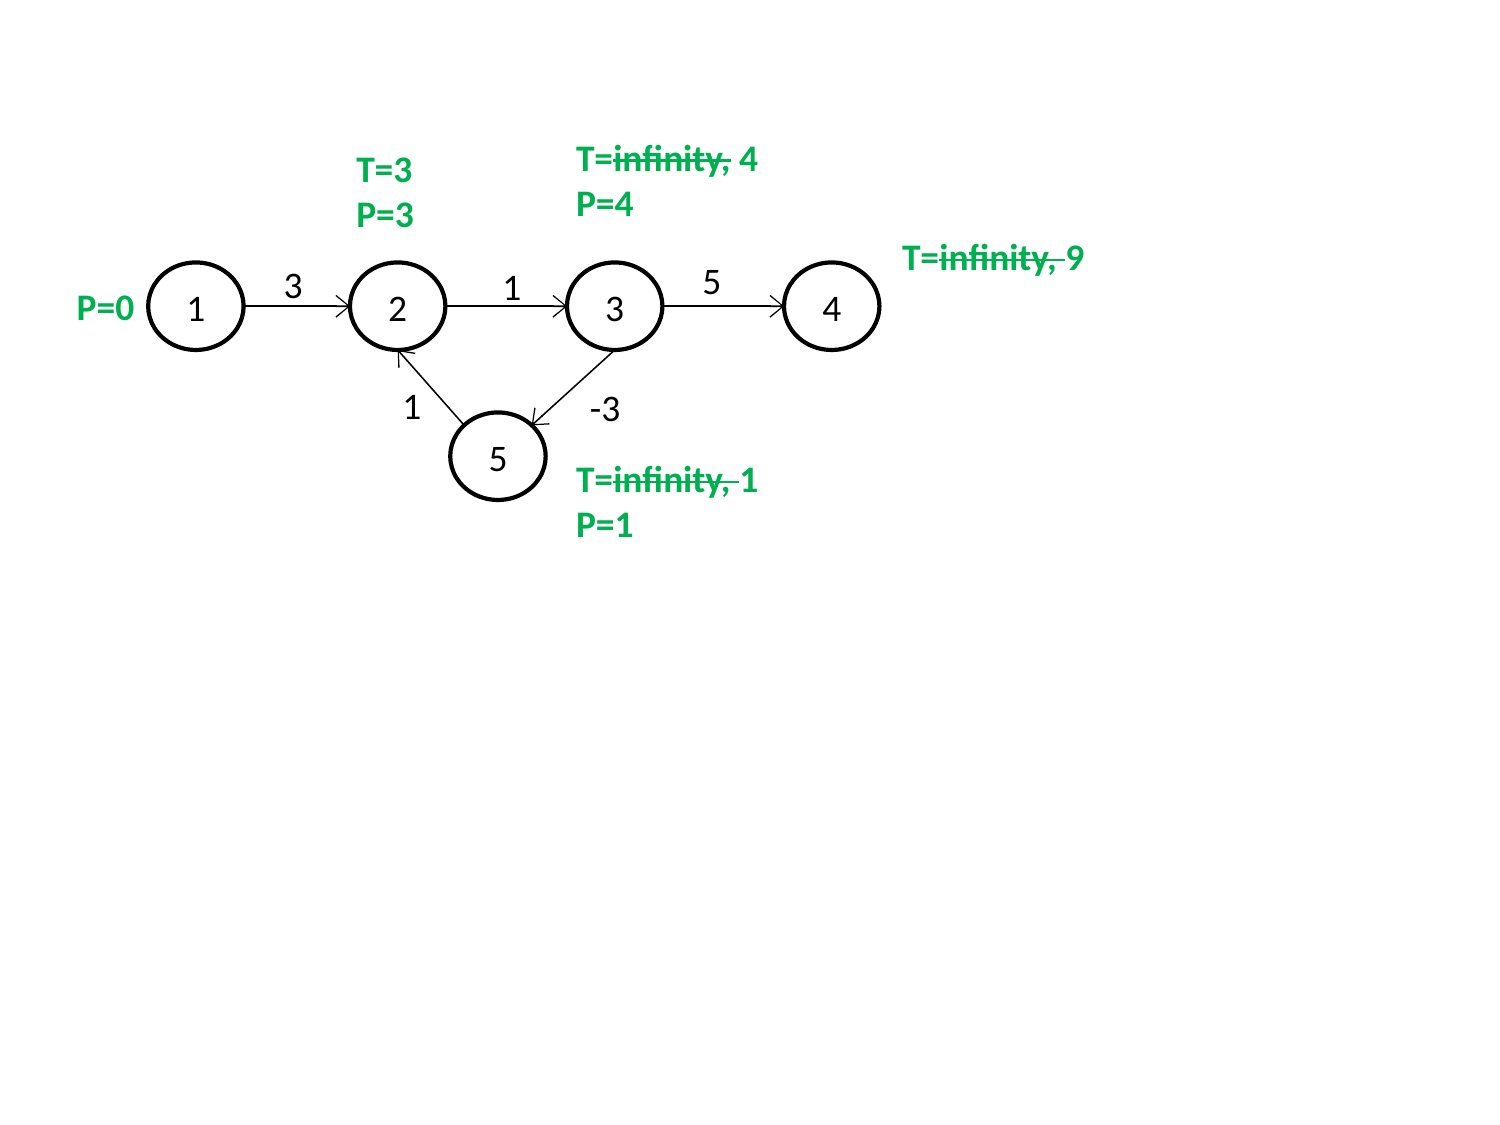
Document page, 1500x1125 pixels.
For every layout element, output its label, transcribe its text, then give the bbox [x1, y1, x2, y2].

text_box P=0 [61, 275, 154, 336]
text_box T=3 P=3 [341, 137, 434, 243]
text_box 3 [268, 254, 332, 304]
text_box -3 [609, 376, 675, 437]
text_box 1 [387, 374, 450, 435]
text_box T=infinity, 1 P=1 [561, 447, 788, 552]
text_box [535, 345, 612, 430]
text_box T=infinity, 9 [887, 225, 1125, 286]
text_box 2 [348, 260, 448, 352]
text_box 3 [565, 260, 665, 353]
text_box 1 [154, 260, 246, 353]
text_box 1 [487, 255, 550, 304]
text_box 5 [687, 249, 750, 304]
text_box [393, 354, 469, 422]
text_box 4 [782, 260, 882, 353]
text_box T=infinity, 4 P=4 [561, 126, 788, 231]
text_box 5 [448, 410, 548, 503]
